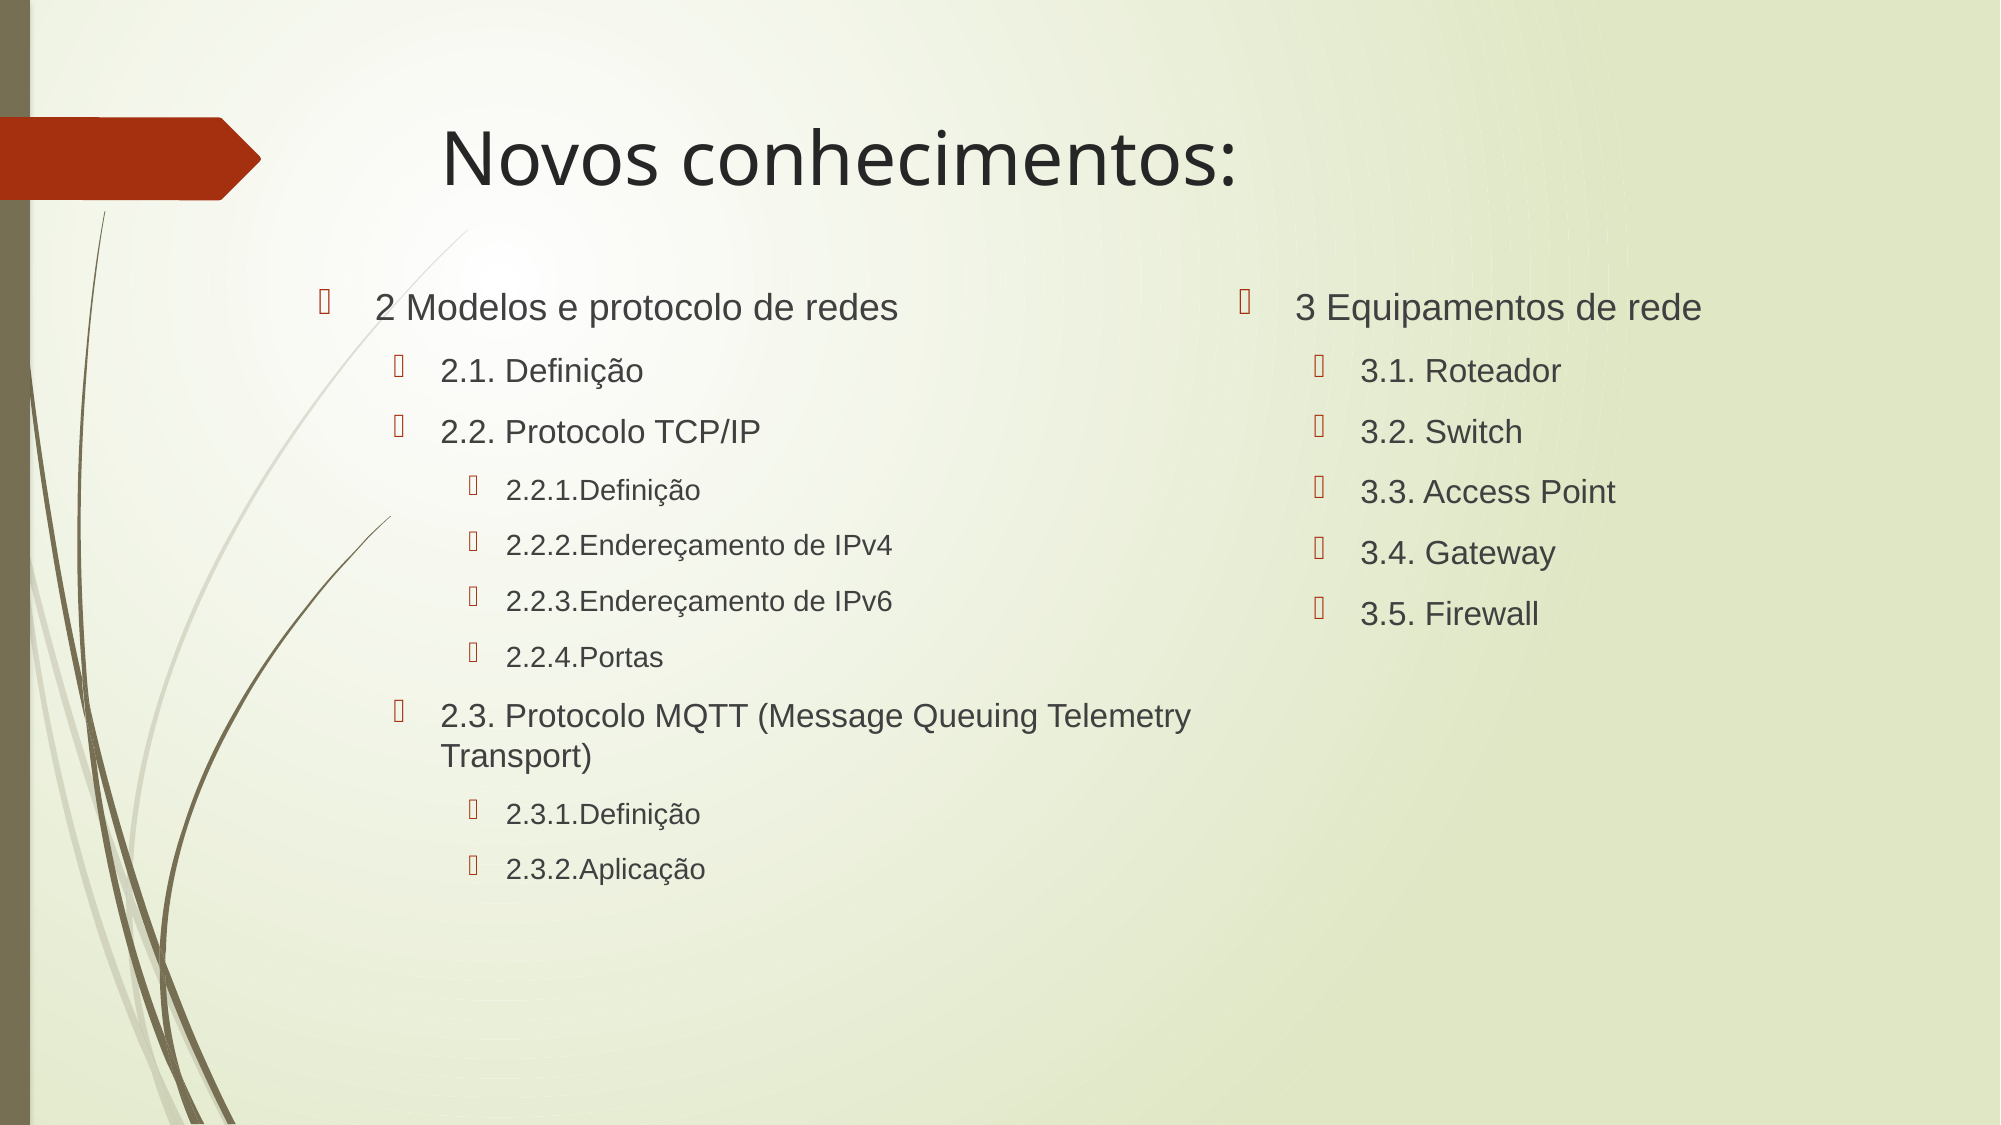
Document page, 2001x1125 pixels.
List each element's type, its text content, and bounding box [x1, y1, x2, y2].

text_box 3 Equipamentos de rede 3.1. Roteador 3.2. Switch 3.3. Access Point 3.4. Gateway 3.5. Firewall [1223, 275, 1874, 896]
title Novos conhecimentos: [425, 102, 1888, 313]
list 2 Modelos e protocolo de redes 2.1. Definição 2.2. Protocolo TCP/IP 2.2.1.Definição 2.2.2.Endereçamento de IPv4 2.2.3.Endereçamento de IPv6 2.2.4.Portas 2.3. Protocolo MQTT (Message Queuing Telemetry Transport) 2.3.1.Definição 2.3.2.Aplicação [303, 275, 1224, 1082]
